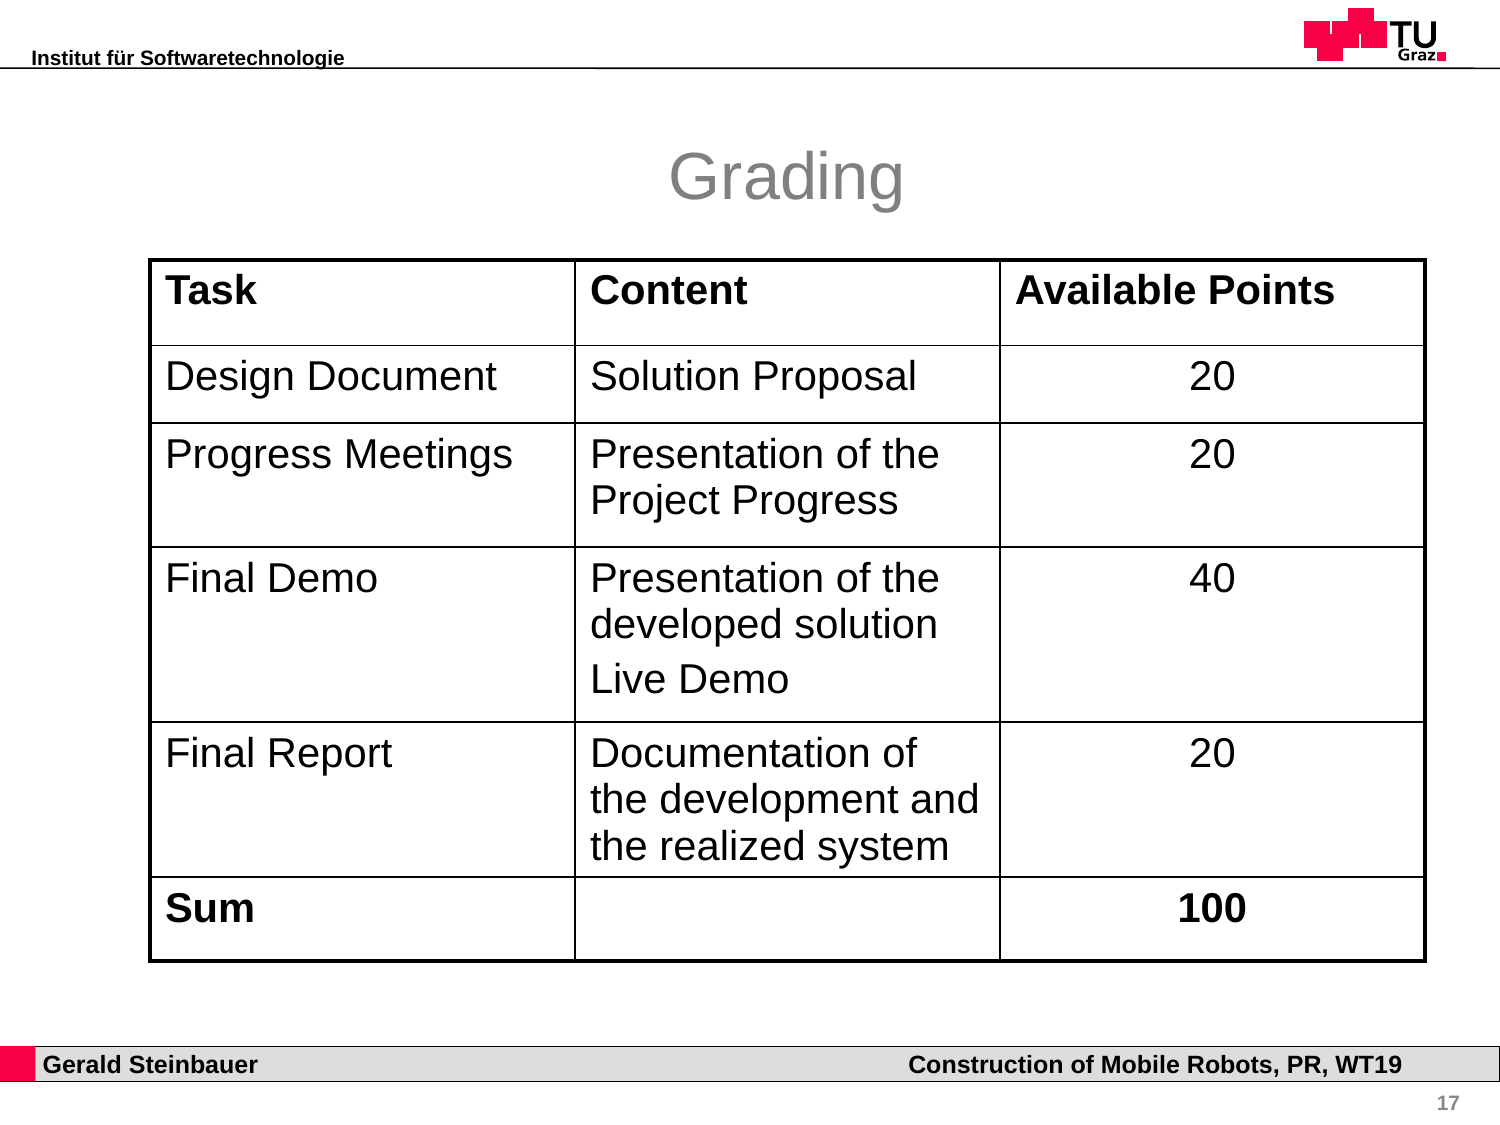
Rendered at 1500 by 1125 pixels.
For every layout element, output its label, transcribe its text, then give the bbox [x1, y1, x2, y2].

table_cell Sum [152, 878, 574, 959]
table_cell 20 [1001, 723, 1423, 876]
table_cell 20 [1001, 424, 1423, 546]
title Grading [150, 117, 1425, 229]
table_cell 40 [1001, 548, 1423, 721]
table_cell Documentation of the development and the realized system [576, 723, 999, 876]
table_cell Final Demo [152, 548, 574, 721]
table_header Content [576, 262, 999, 345]
table_cell Design Document [152, 346, 574, 422]
table_header Task [152, 262, 574, 345]
table_cell Final Report [152, 723, 574, 876]
table_header Available Points [1001, 262, 1423, 345]
table_cell [576, 878, 999, 959]
table_cell Solution Proposal [576, 346, 999, 422]
table_cell Presentation of the Project Progress [576, 424, 999, 546]
table_cell 20 [1001, 346, 1423, 422]
table_cell Progress Meetings [152, 424, 574, 546]
table_cell Presentation of the developed solution Live Demo [576, 548, 999, 721]
table_cell 100 [1001, 878, 1423, 959]
